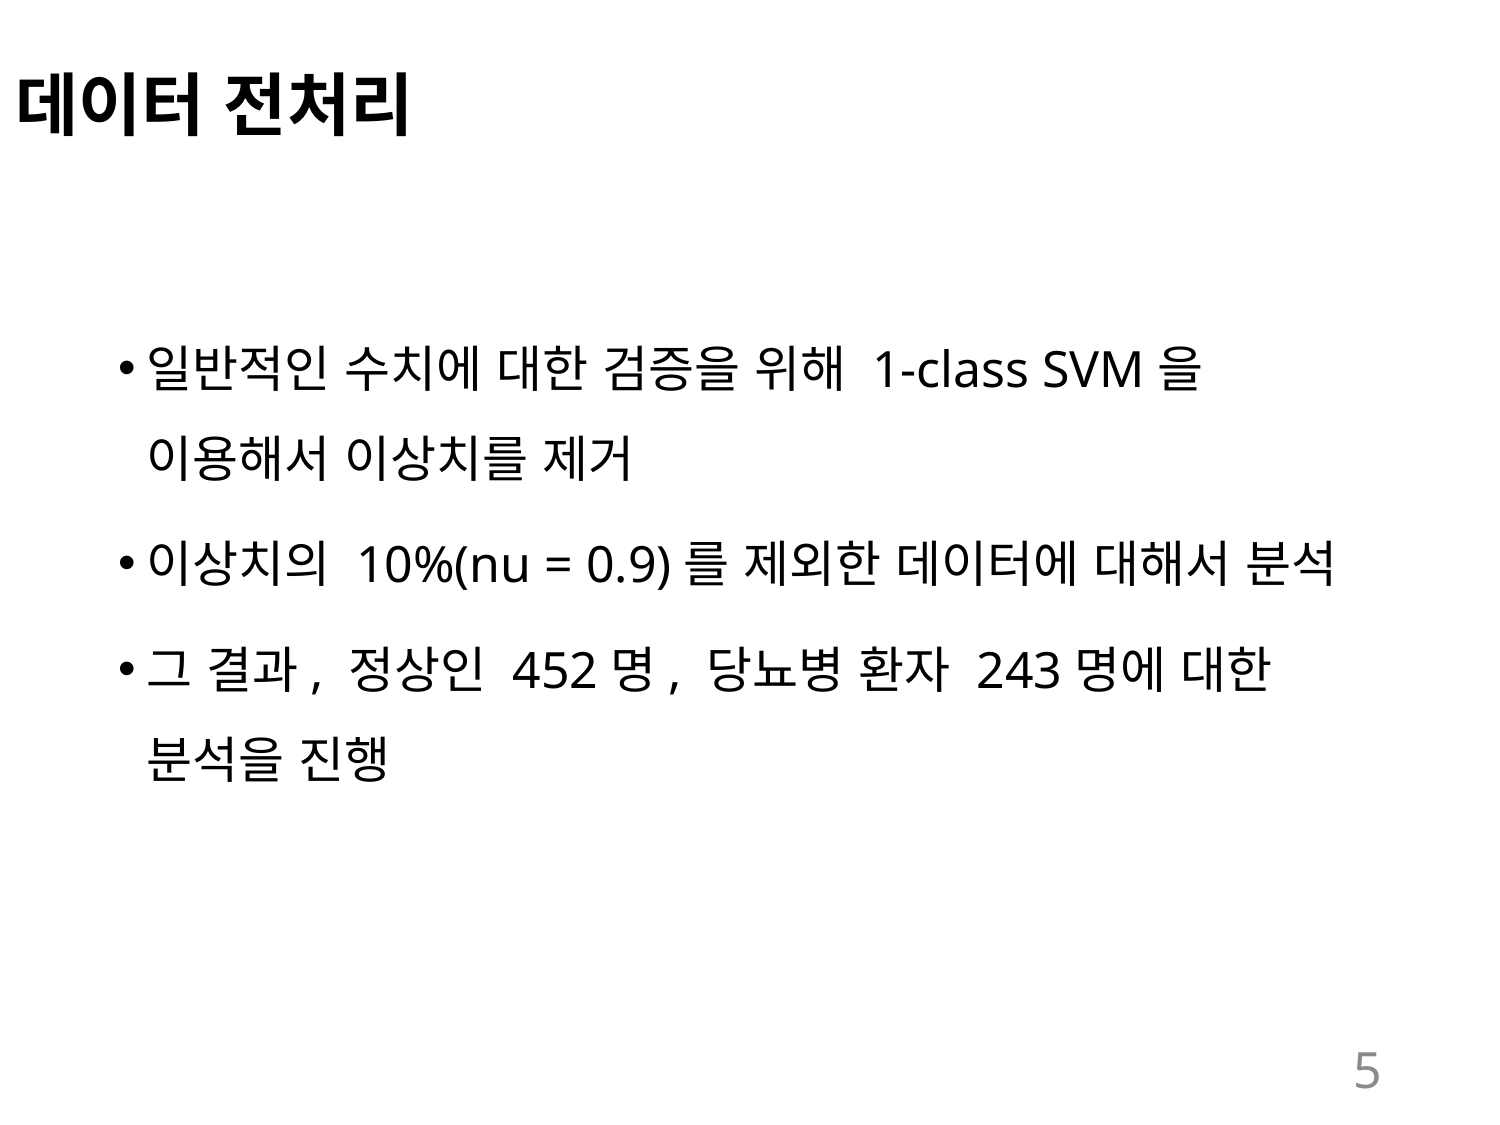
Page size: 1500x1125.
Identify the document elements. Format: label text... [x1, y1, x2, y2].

title 데이터 전처리 [0, 0, 1294, 218]
list 일반적인 수치에 대한 검증을 위해 1-class SVM을 이용해서 이상치를 제거 이상치의 10%(nu = 0.9)를 제외한 데이터에 대해서 분석 그 결과, 정상인 452명, 당뇨병 환자 243명에 대한 분석을 진행 [103, 299, 1397, 1014]
slide_number 5 [1059, 1042, 1397, 1103]
